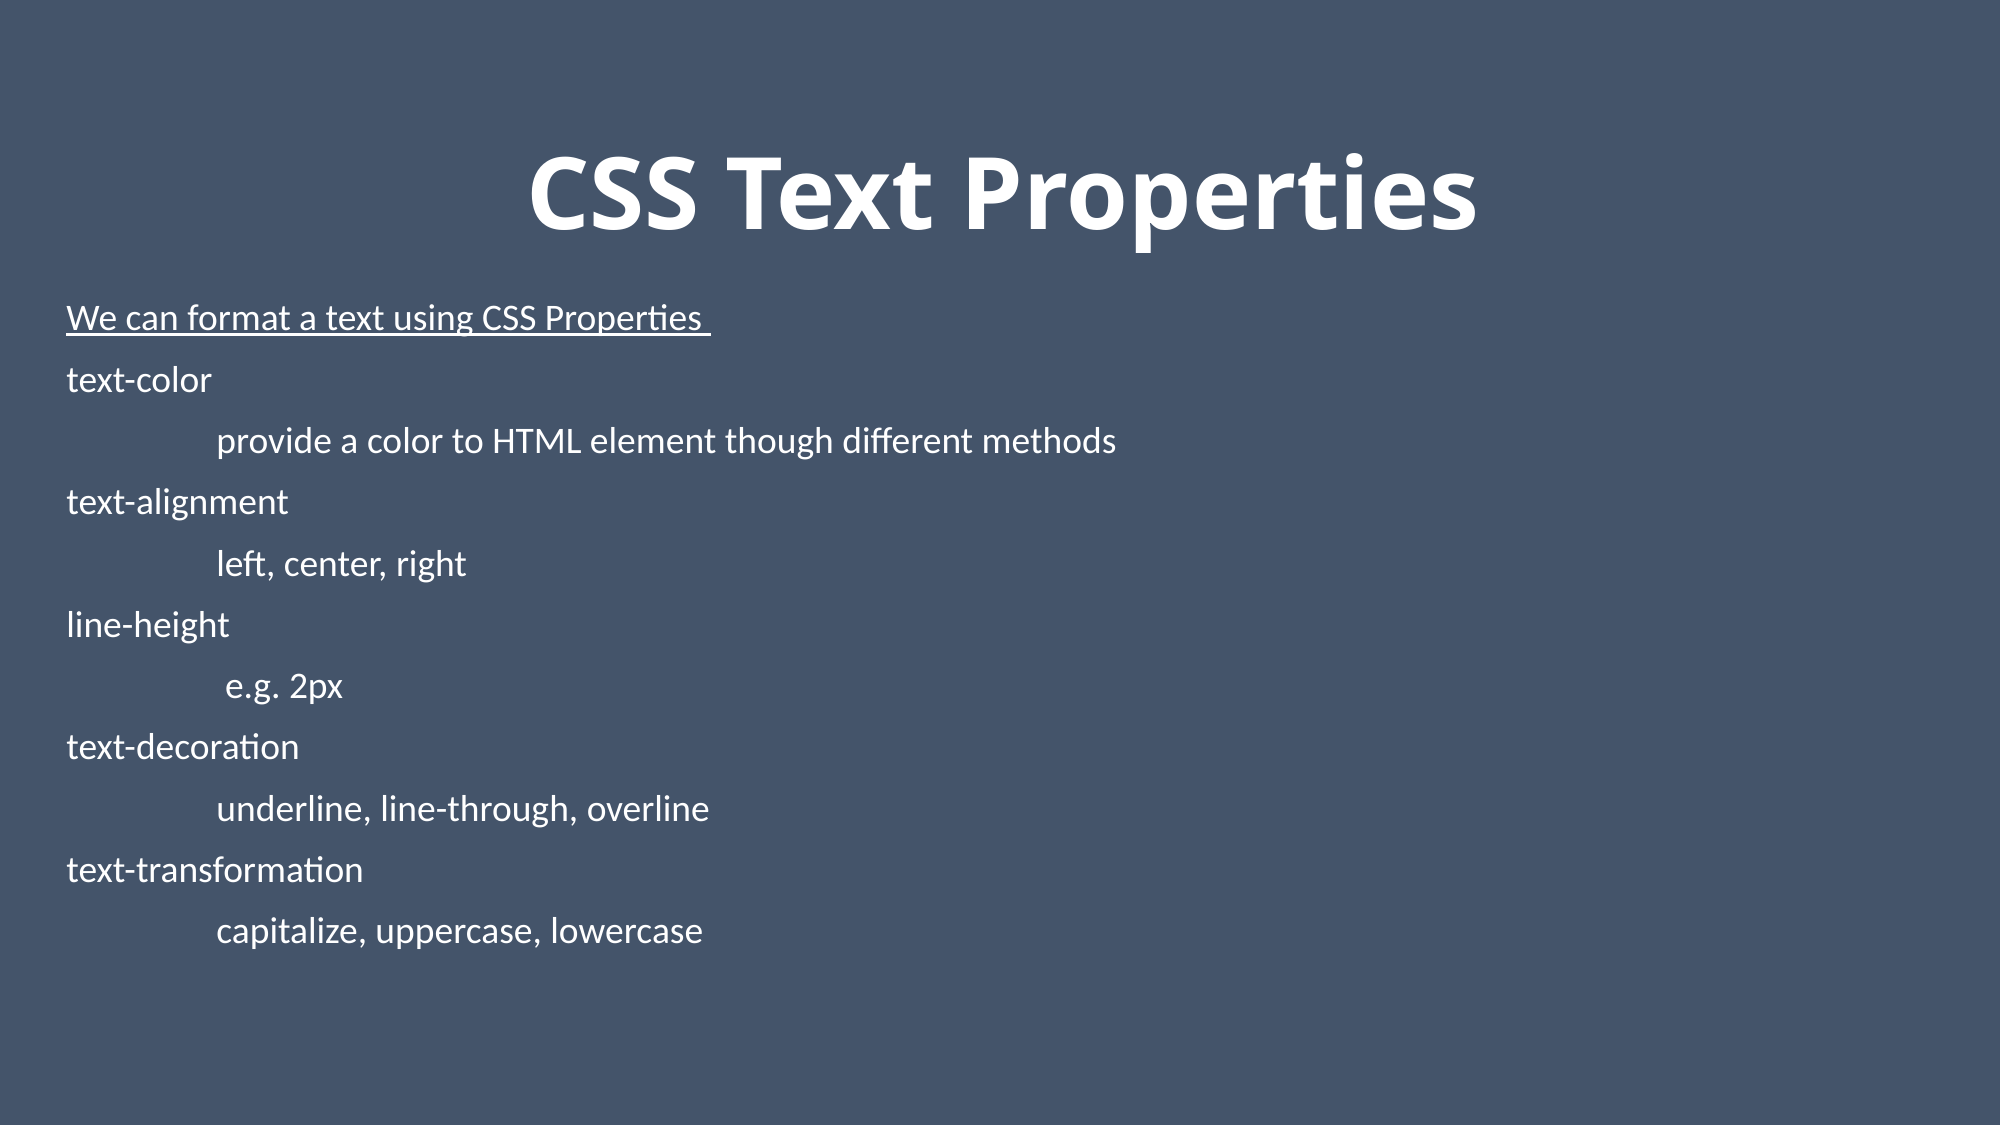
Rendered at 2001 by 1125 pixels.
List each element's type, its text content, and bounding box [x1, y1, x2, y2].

subtitle We can format a text using CSS Properties text-color provide a color to HTML element though different methods text-alignment left, center, right line-height e.g. 2px text-decoration underline, line-through, overline text-transformation capitalize, uppercase, lowercase [51, 290, 1955, 1080]
title CSS Text Properties [51, 135, 1955, 259]
